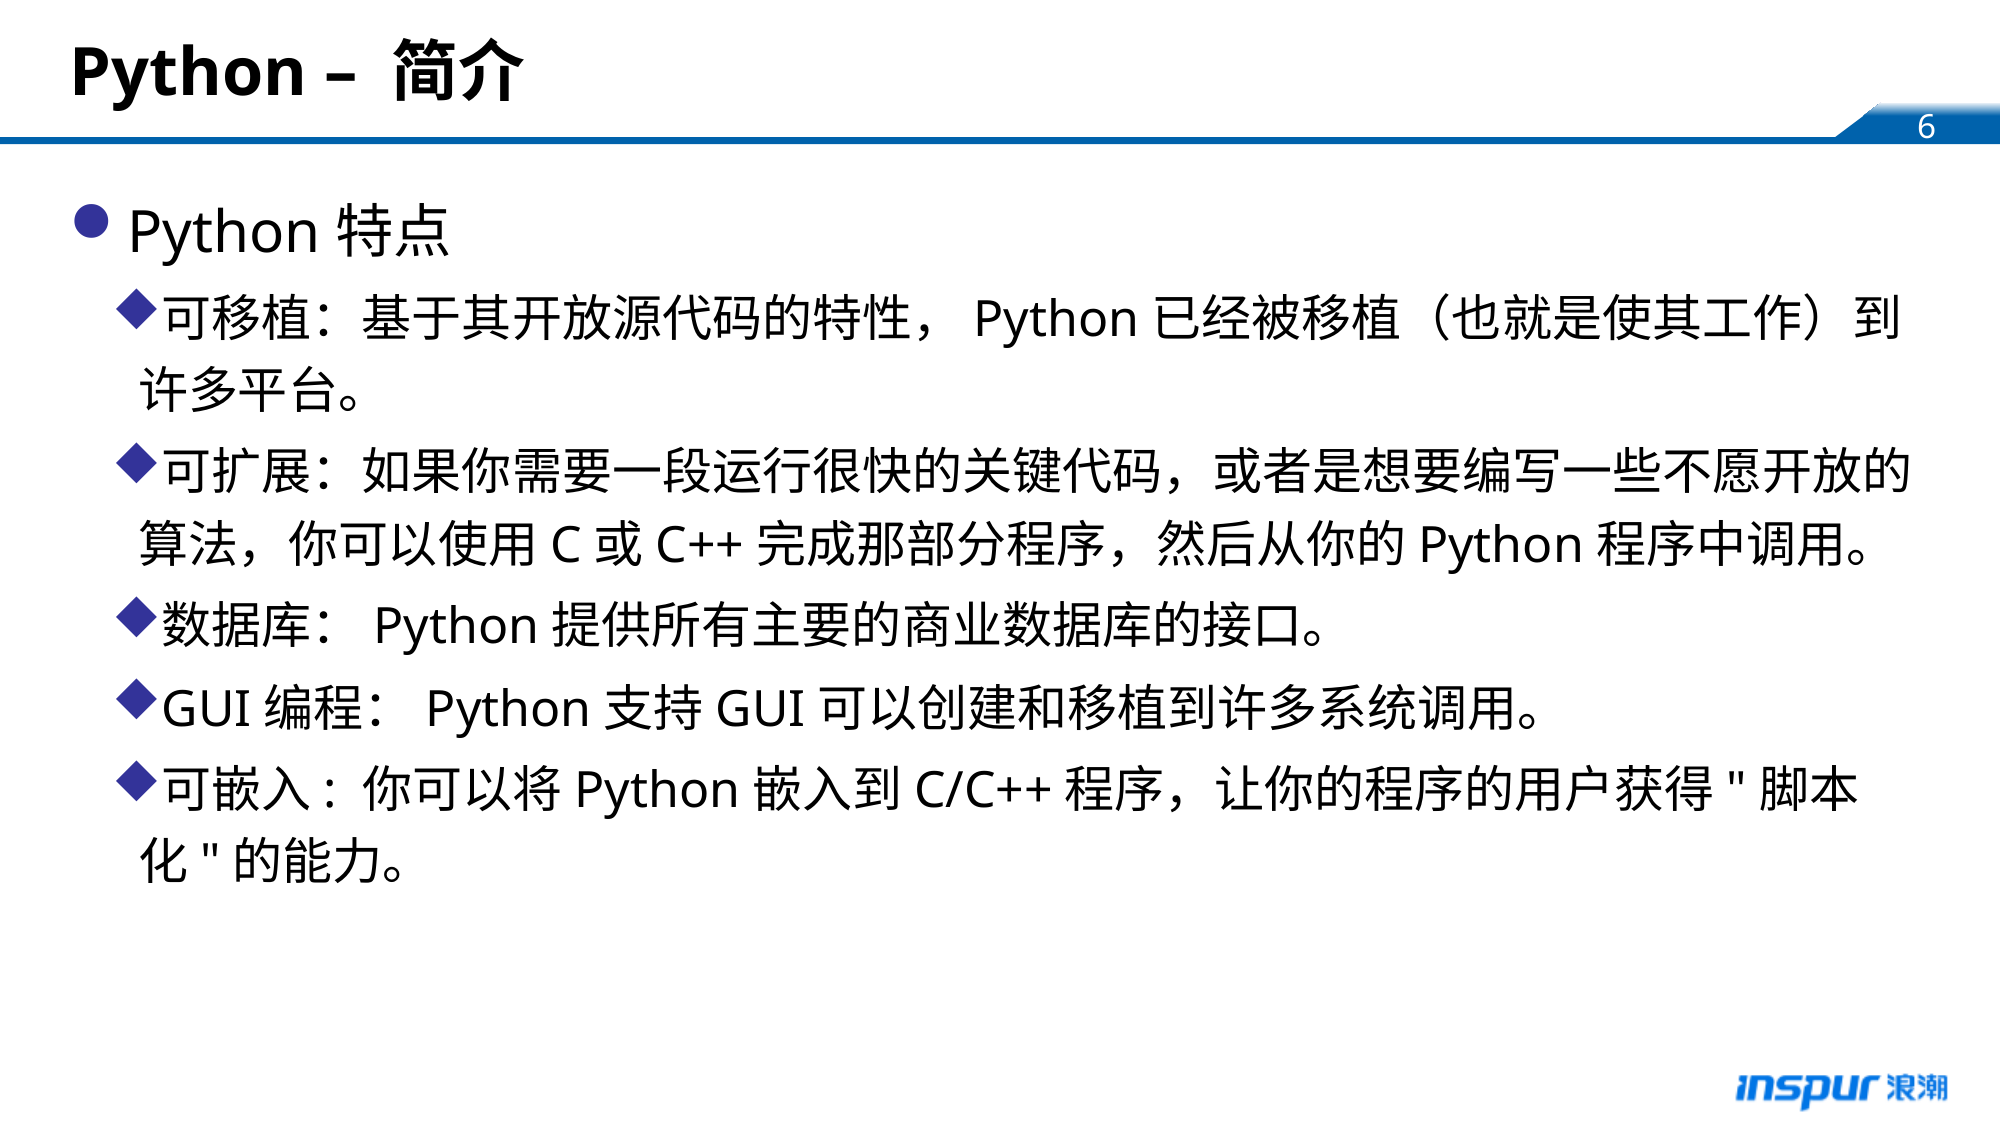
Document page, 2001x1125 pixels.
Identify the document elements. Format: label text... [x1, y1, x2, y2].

picture [1584, 1041, 1971, 1118]
title Python – 简介 [54, 0, 1945, 138]
list Python特点 可移植：基于其开放源代码的特性，Python已经被移植（也就是使其工作）到许多平台。 可扩展：如果你需要一段运行很快的关键代码，或者是想要编写一些不愿开放的算法，你可以使用C或C++完成那部分程序，然后从你的Python程序中调用。 数据库：Python提供所有主要的商业数据库的接口。 GUI编程：Python支持GUI可以创建和移植到许多系统调用。 可嵌入: 你可以将Python嵌入到C/C++程序，让你的程序的用户获得"脚本化"的能力。 [54, 172, 1946, 1047]
